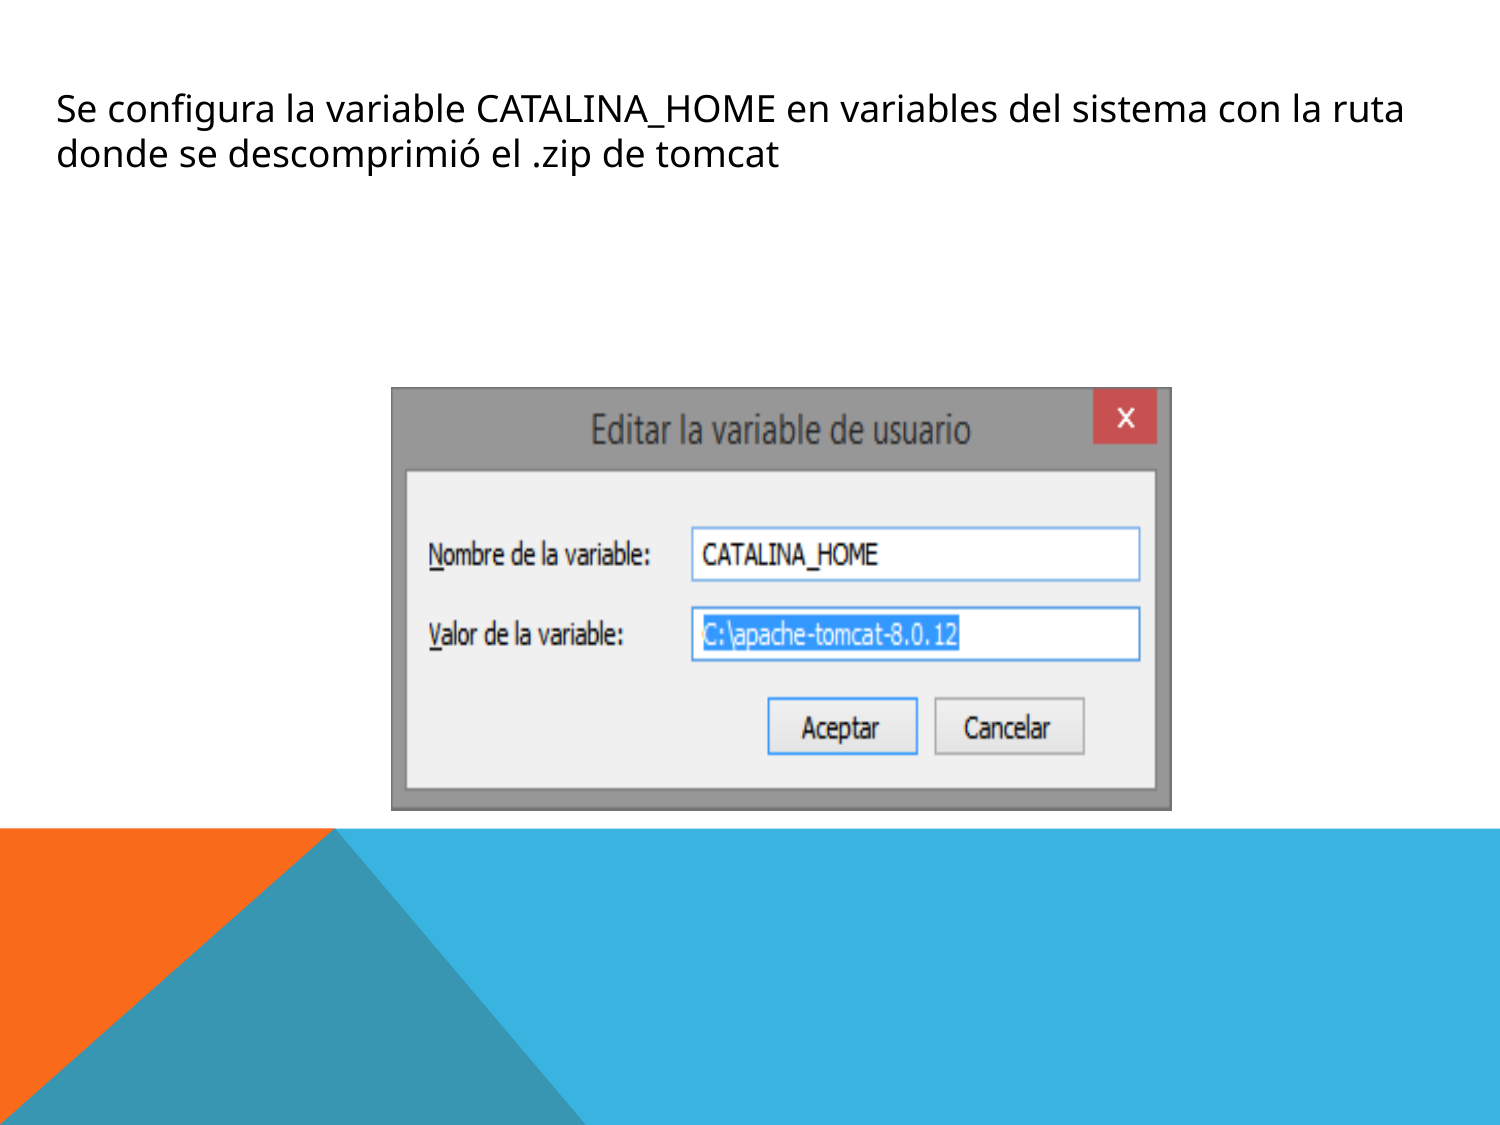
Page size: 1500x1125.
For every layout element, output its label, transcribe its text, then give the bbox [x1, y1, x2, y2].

text_box Se configura la variable CATALINA_HOME en variables del sistema con la ruta donde se descomprimió el .zip de tomcat [41, 77, 1471, 183]
picture [391, 387, 1172, 811]
